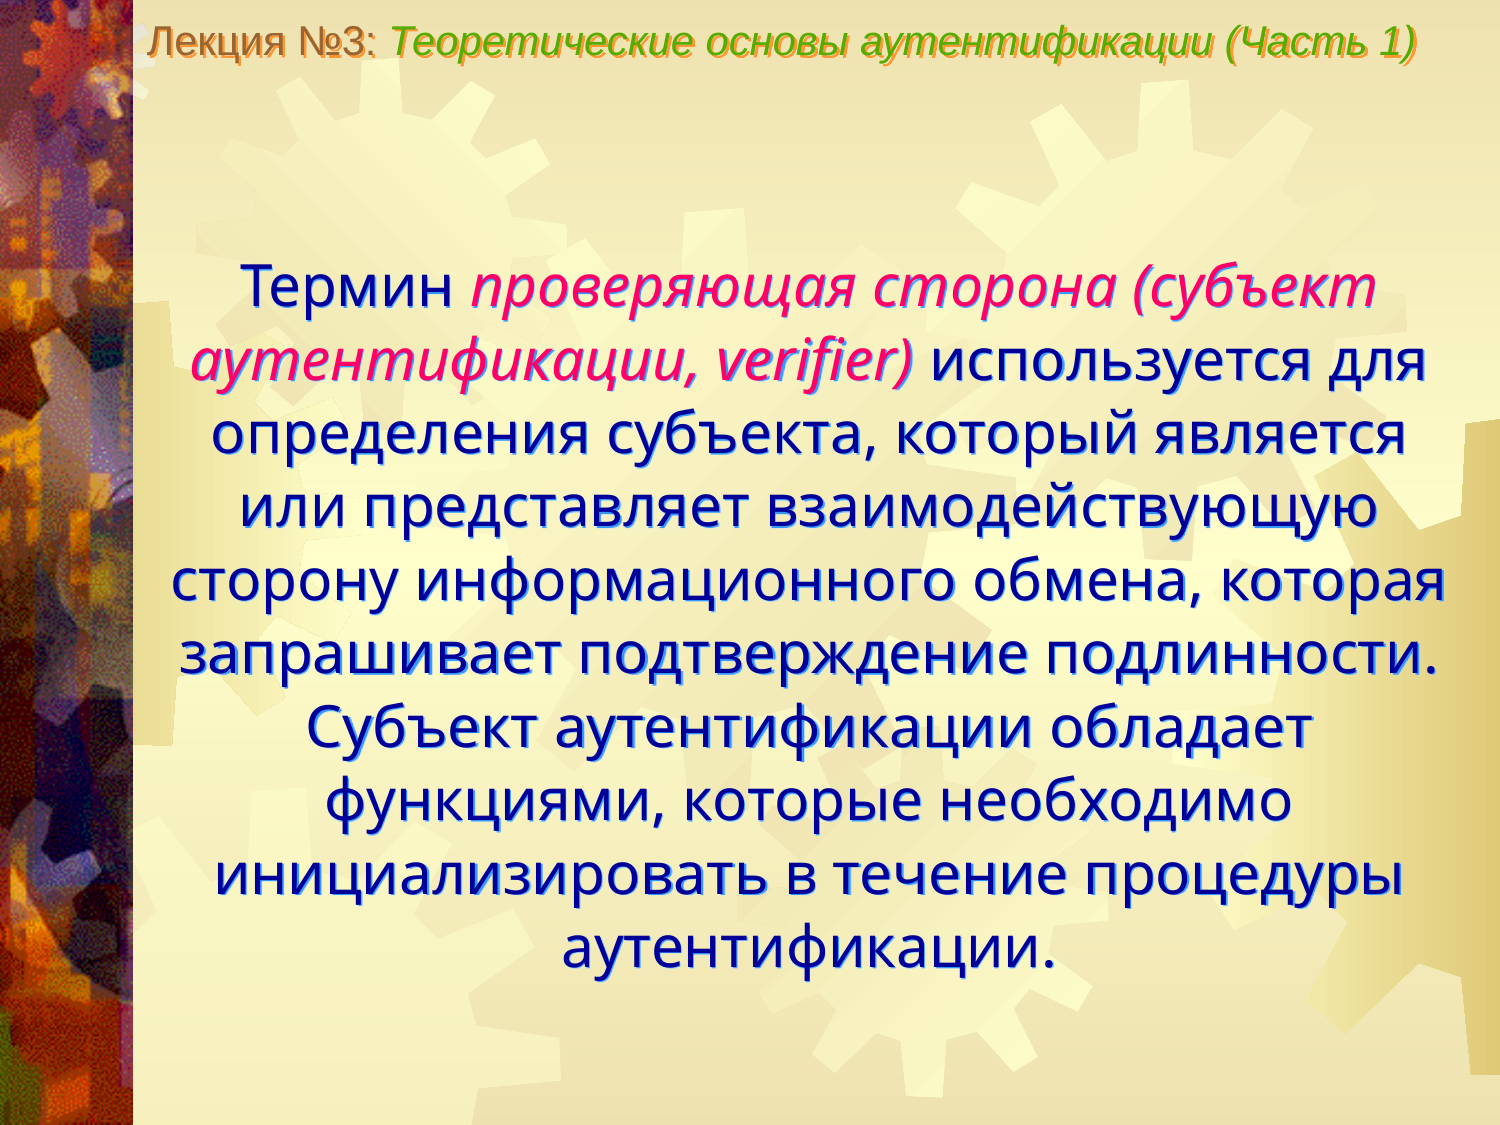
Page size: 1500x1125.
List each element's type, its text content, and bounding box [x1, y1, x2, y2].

text_box Лекция №3: Теоретические основы аутентификации (Часть 1) [123, 19, 1500, 65]
text_box Термин проверяющая сторона (субъект аутентификации, verifier) используется для определения субъекта, который является или представляет взаимодействующую сторону информационного обмена, которая запрашивает подтверждение подлинности. Субъект аутентификации обладает функциями, которые необходимо инициализировать в течение процедуры аутентификации. [159, 244, 1459, 980]
picture [0, 0, 133, 1125]
